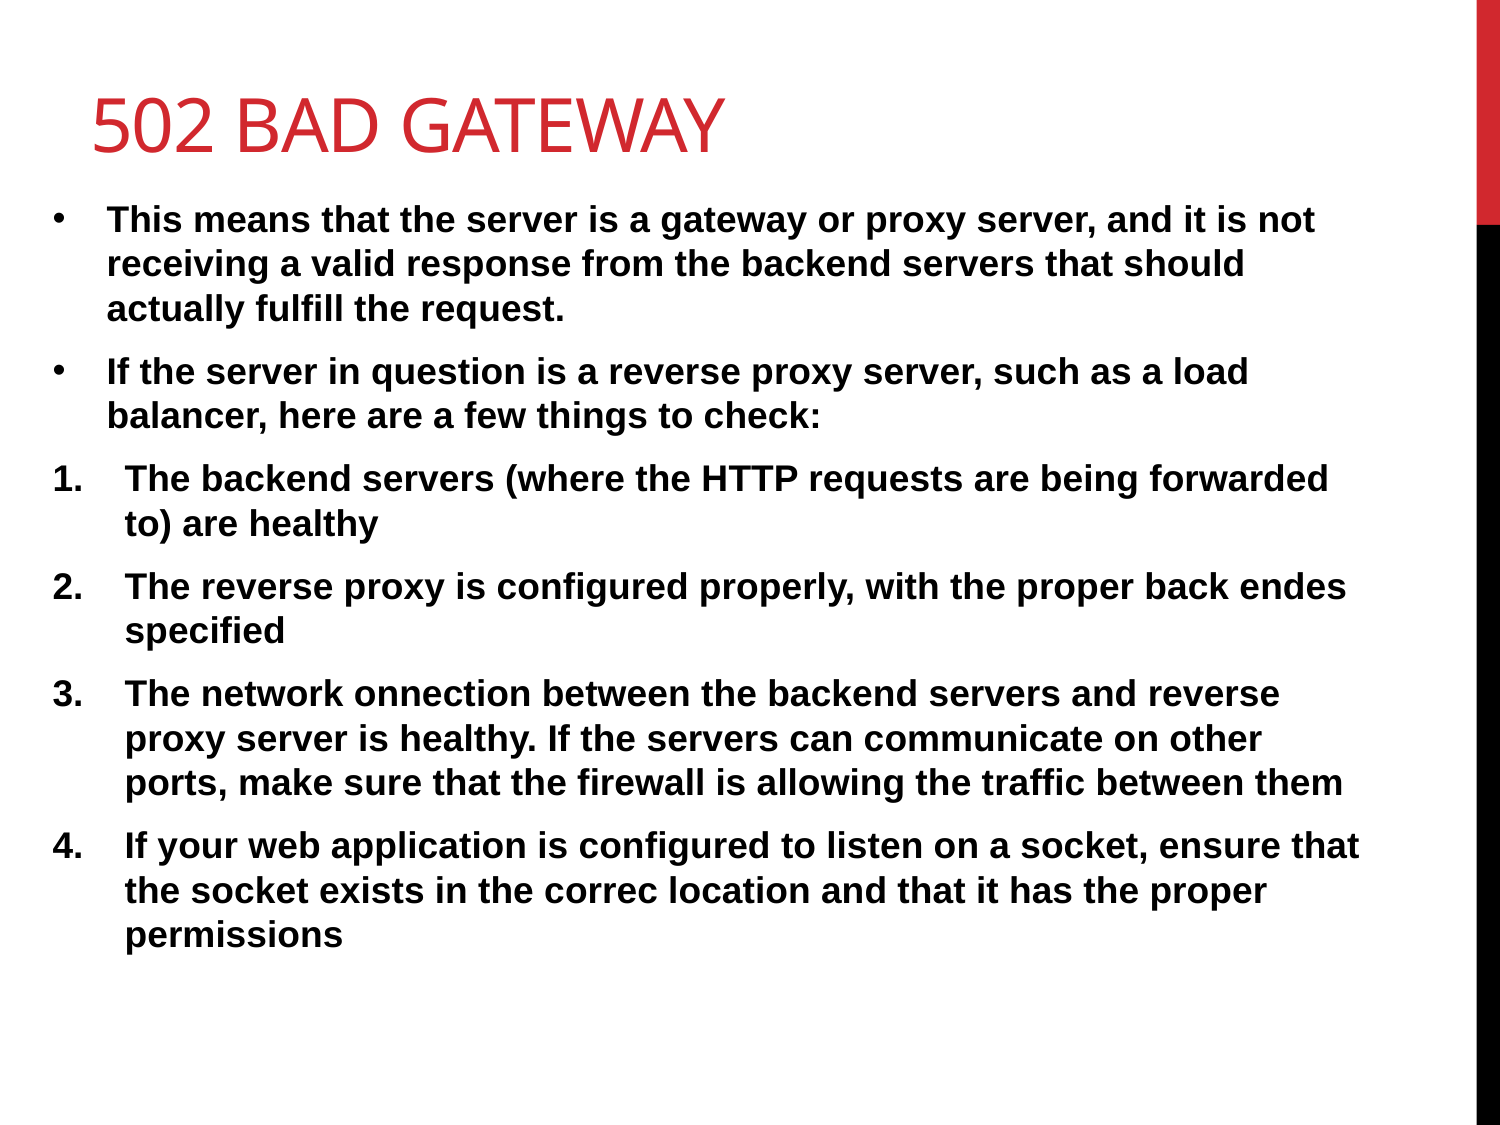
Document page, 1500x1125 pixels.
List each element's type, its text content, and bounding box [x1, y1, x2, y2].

title 502 Bad Gateway [75, 50, 1025, 175]
list This means that the server is a gateway or proxy server, and it is not receiving a valid response from the backend servers that should actually fulfill the request. If the server in question is a reverse proxy server, such as a load balancer, here are a few things to check: The backend servers (where the HTTP requests are being forwarded to) are healthy The reverse proxy is configured properly, with the proper back endes specified The network onnection between the backend servers and reverse proxy server is healthy. If the servers can communicate on other ports, make sure that the firewall is allowing the traffic between them If your web application is configured to listen on a socket, ensure that the socket exists in the correc location and that it has the proper permissions [37, 187, 1388, 1005]
